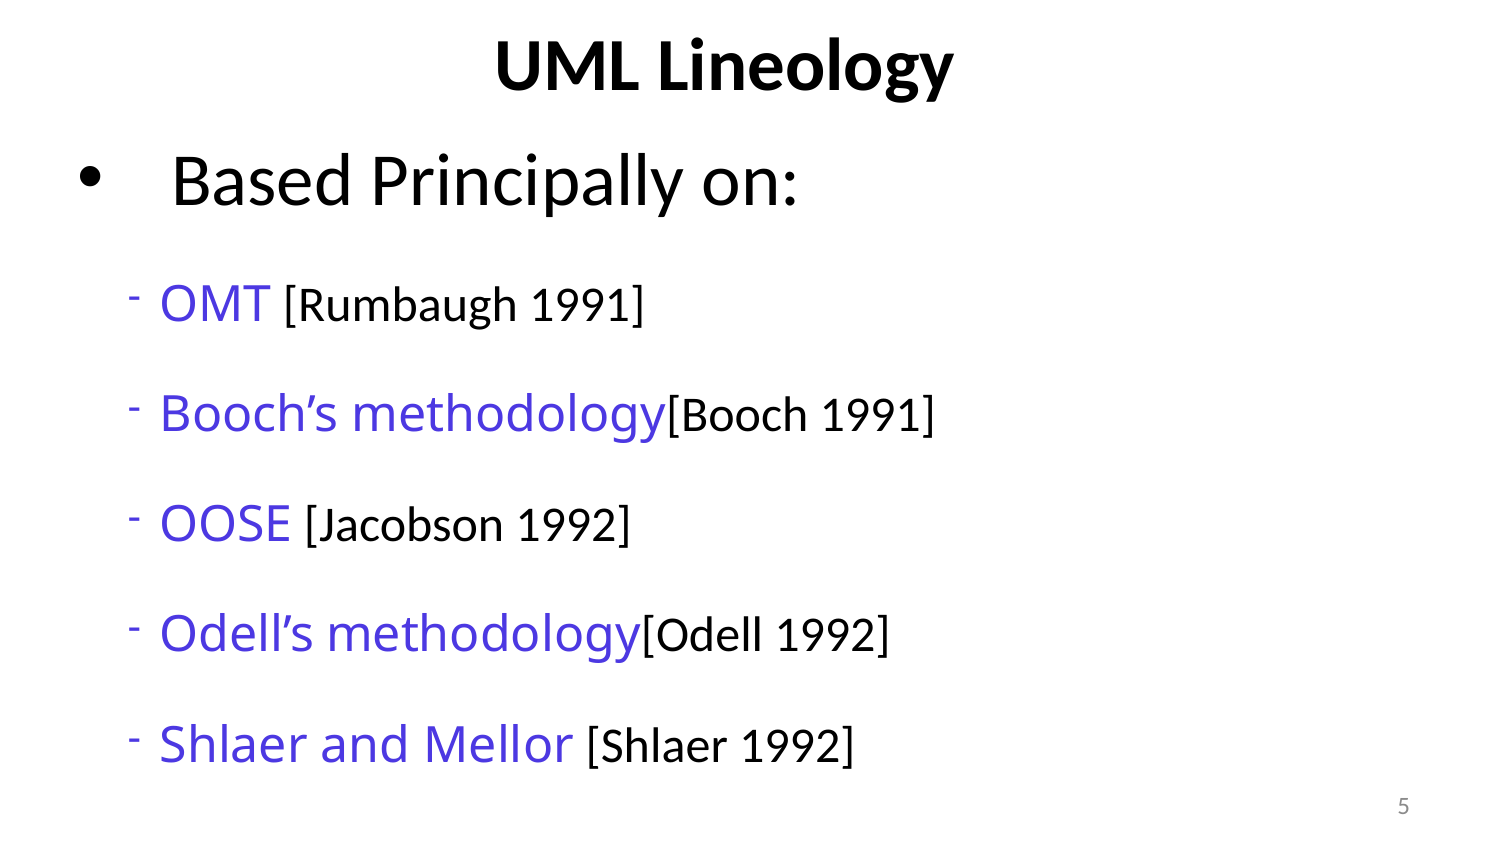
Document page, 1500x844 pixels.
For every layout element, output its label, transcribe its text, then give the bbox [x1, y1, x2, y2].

title UML Lineology [246, 0, 1204, 136]
list Based Principally on: OMT [Rumbaugh 1991] Booch’s methodology[Booch 1991] OOSE [Jacobson 1992] Odell’s methodology[Odell 1992] Shlaer and Mellor [Shlaer 1992] [75, 107, 1375, 728]
slide_number 5 [1074, 782, 1425, 827]
